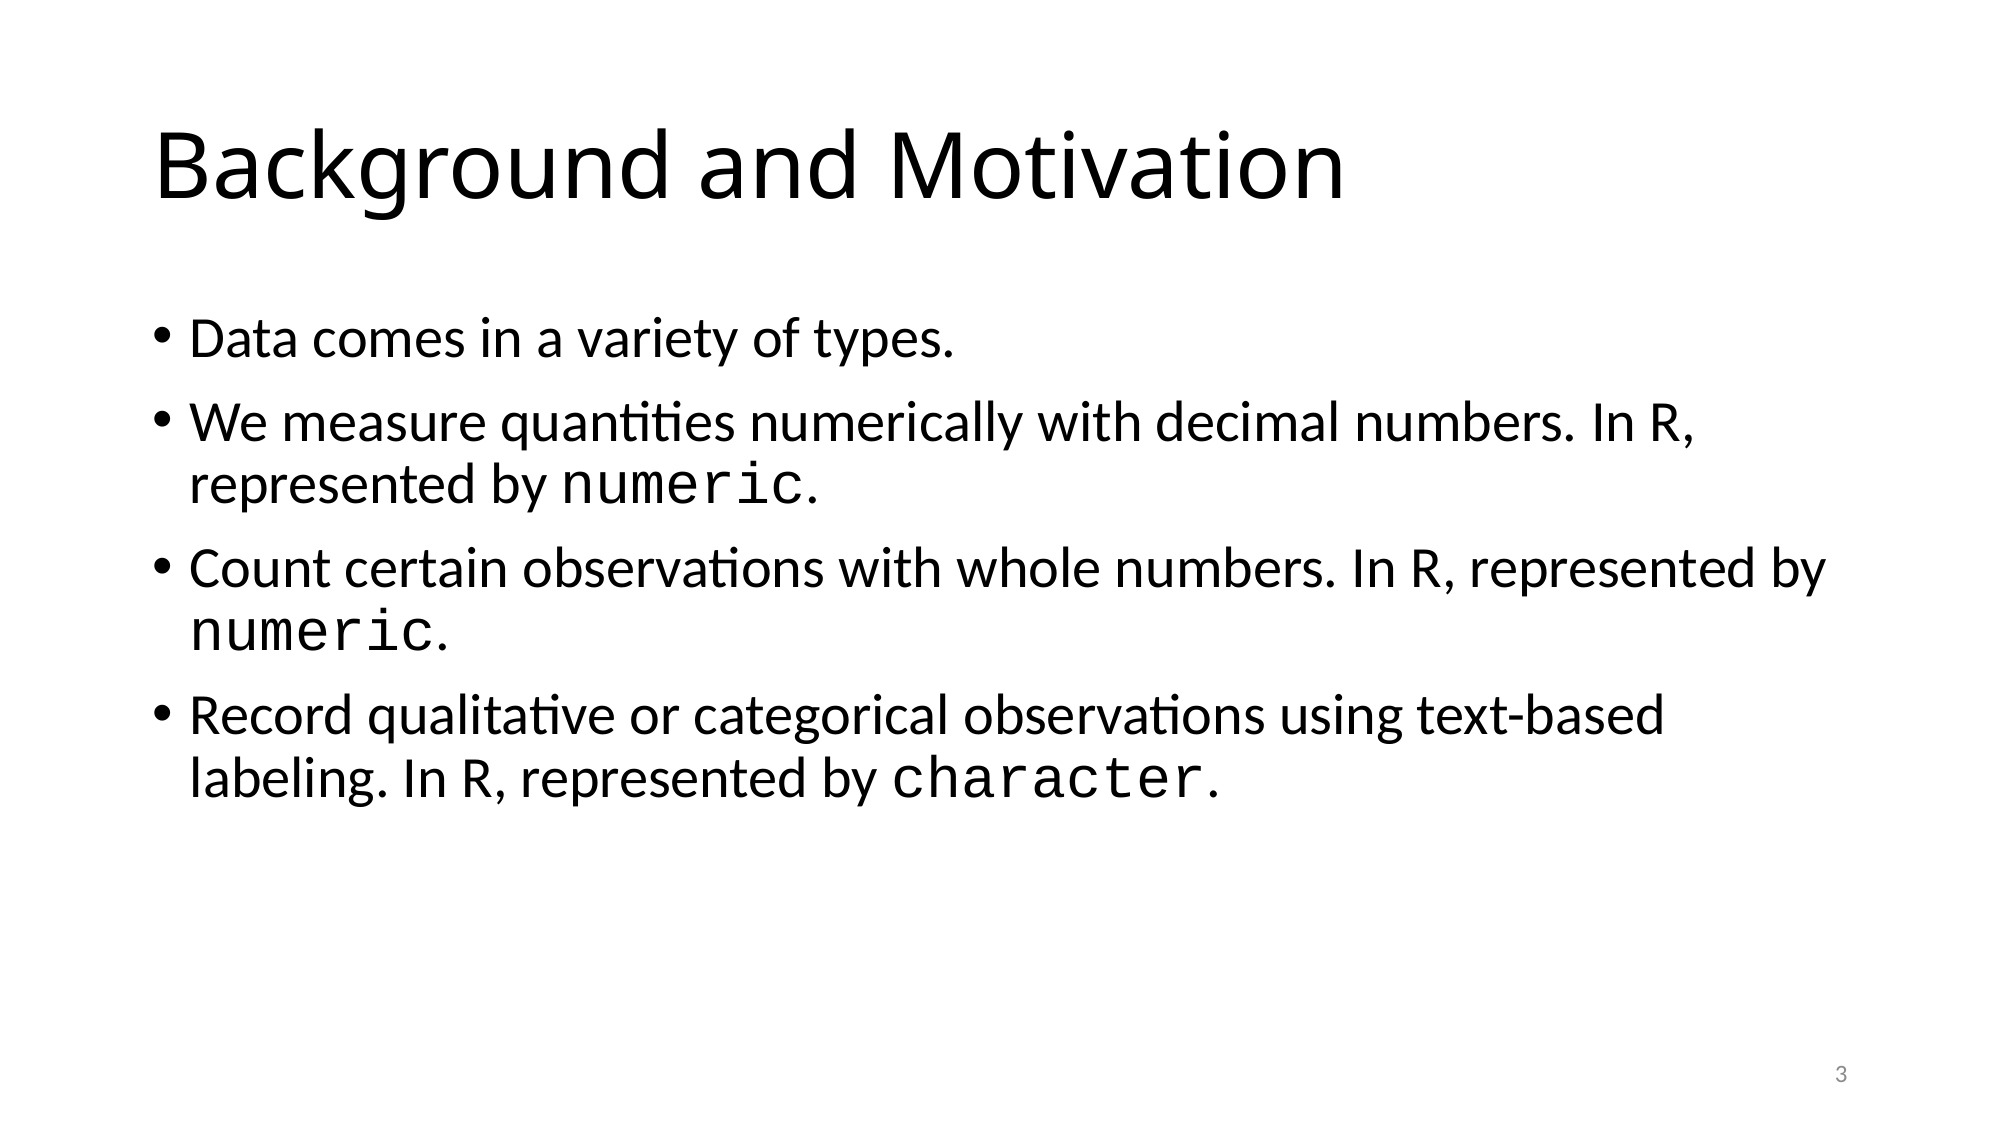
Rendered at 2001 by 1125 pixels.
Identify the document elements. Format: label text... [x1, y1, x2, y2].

title Background and Motivation [137, 59, 1863, 278]
list Data comes in a variety of types. We measure quantities numerically with decimal numbers. In R, represented by numeric. Count certain observations with whole numbers. In R, represented by numeric. Record qualitative or categorical observations using text-based labeling. In R, represented by character. [137, 299, 1863, 1014]
slide_number ‹#› [1412, 1042, 1863, 1103]
